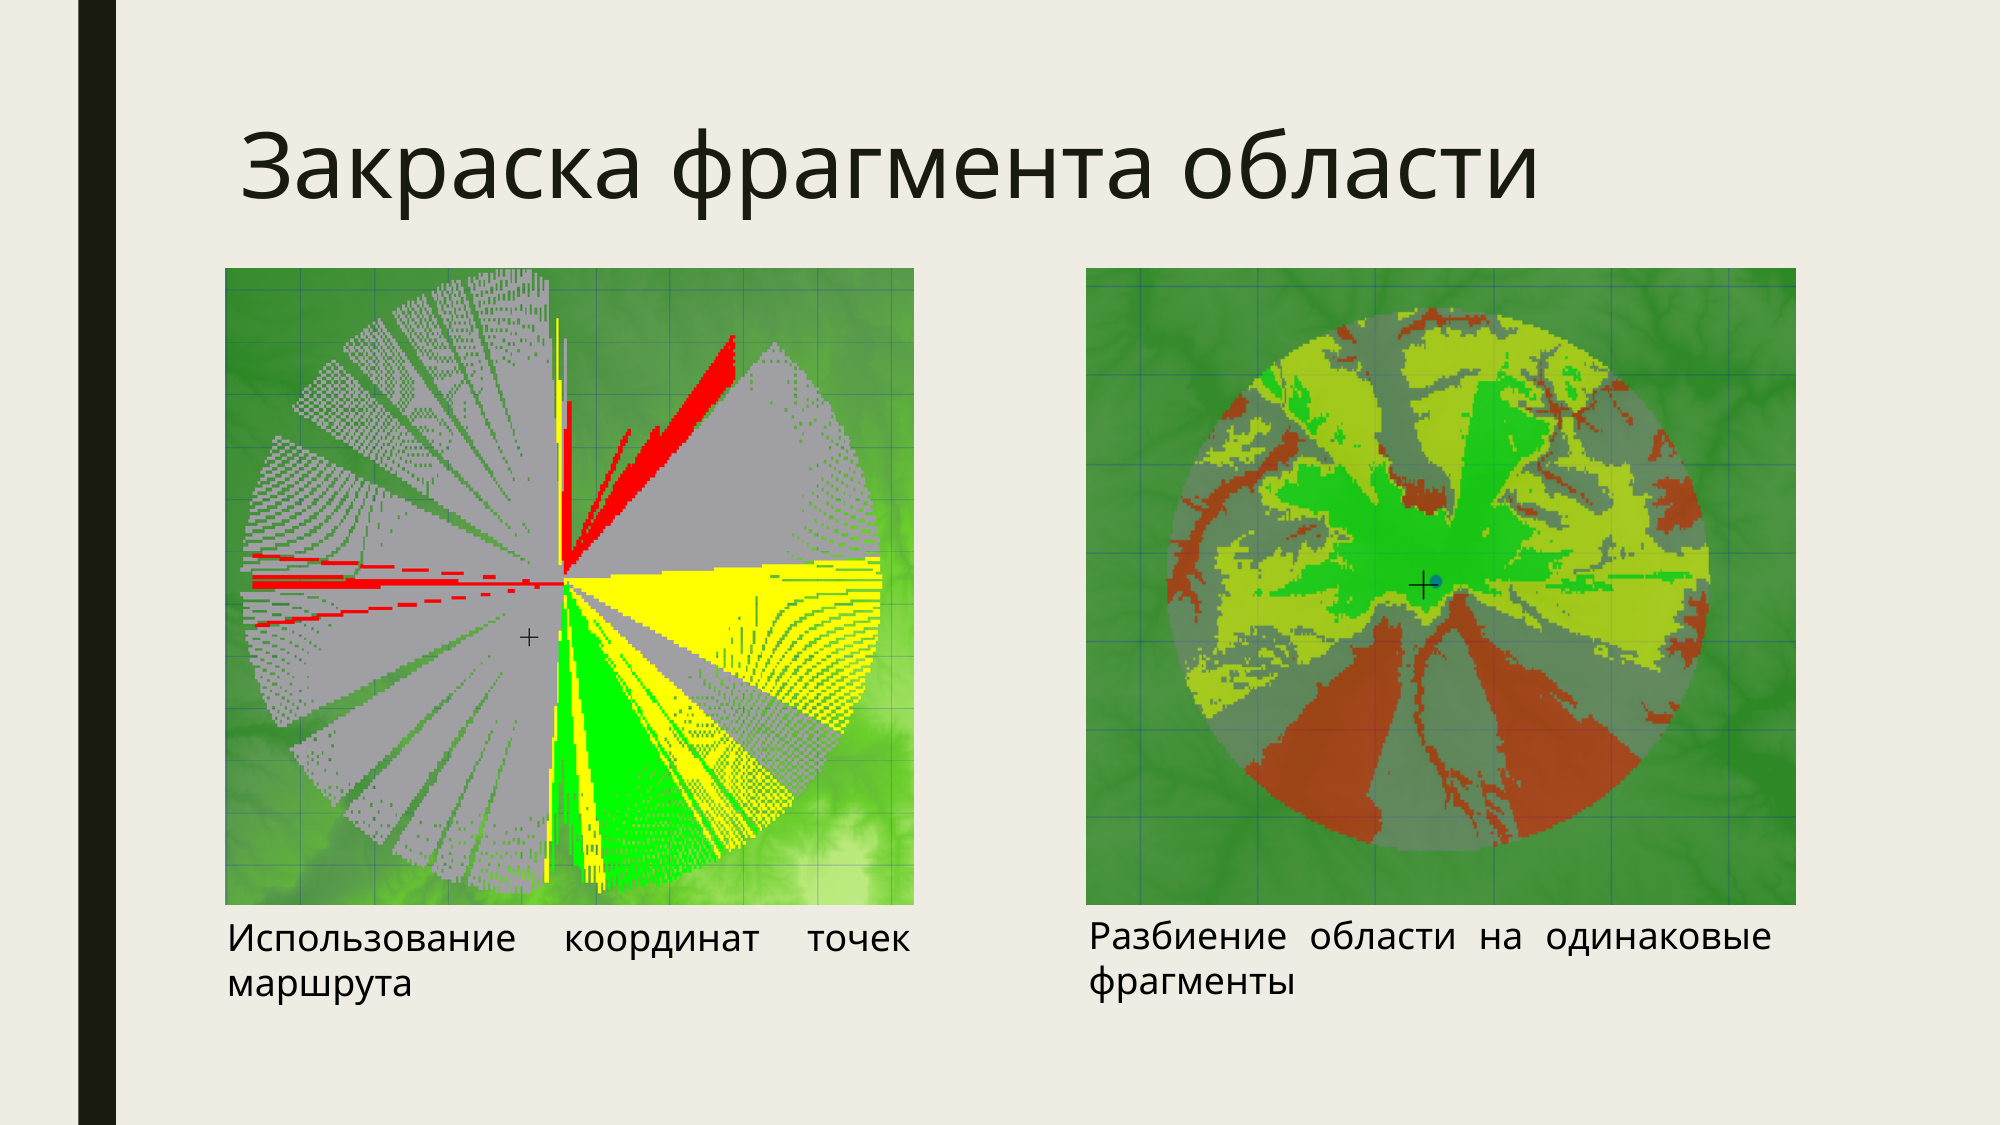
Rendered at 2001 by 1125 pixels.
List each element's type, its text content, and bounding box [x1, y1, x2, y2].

text_box Использование координат точек маршрута [212, 906, 927, 1012]
title Закраска фрагмента области [225, 112, 1800, 357]
picture [1086, 268, 1796, 905]
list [224, 268, 914, 905]
text_box Разбиение области на одинаковые фрагменты [1073, 904, 1788, 1010]
